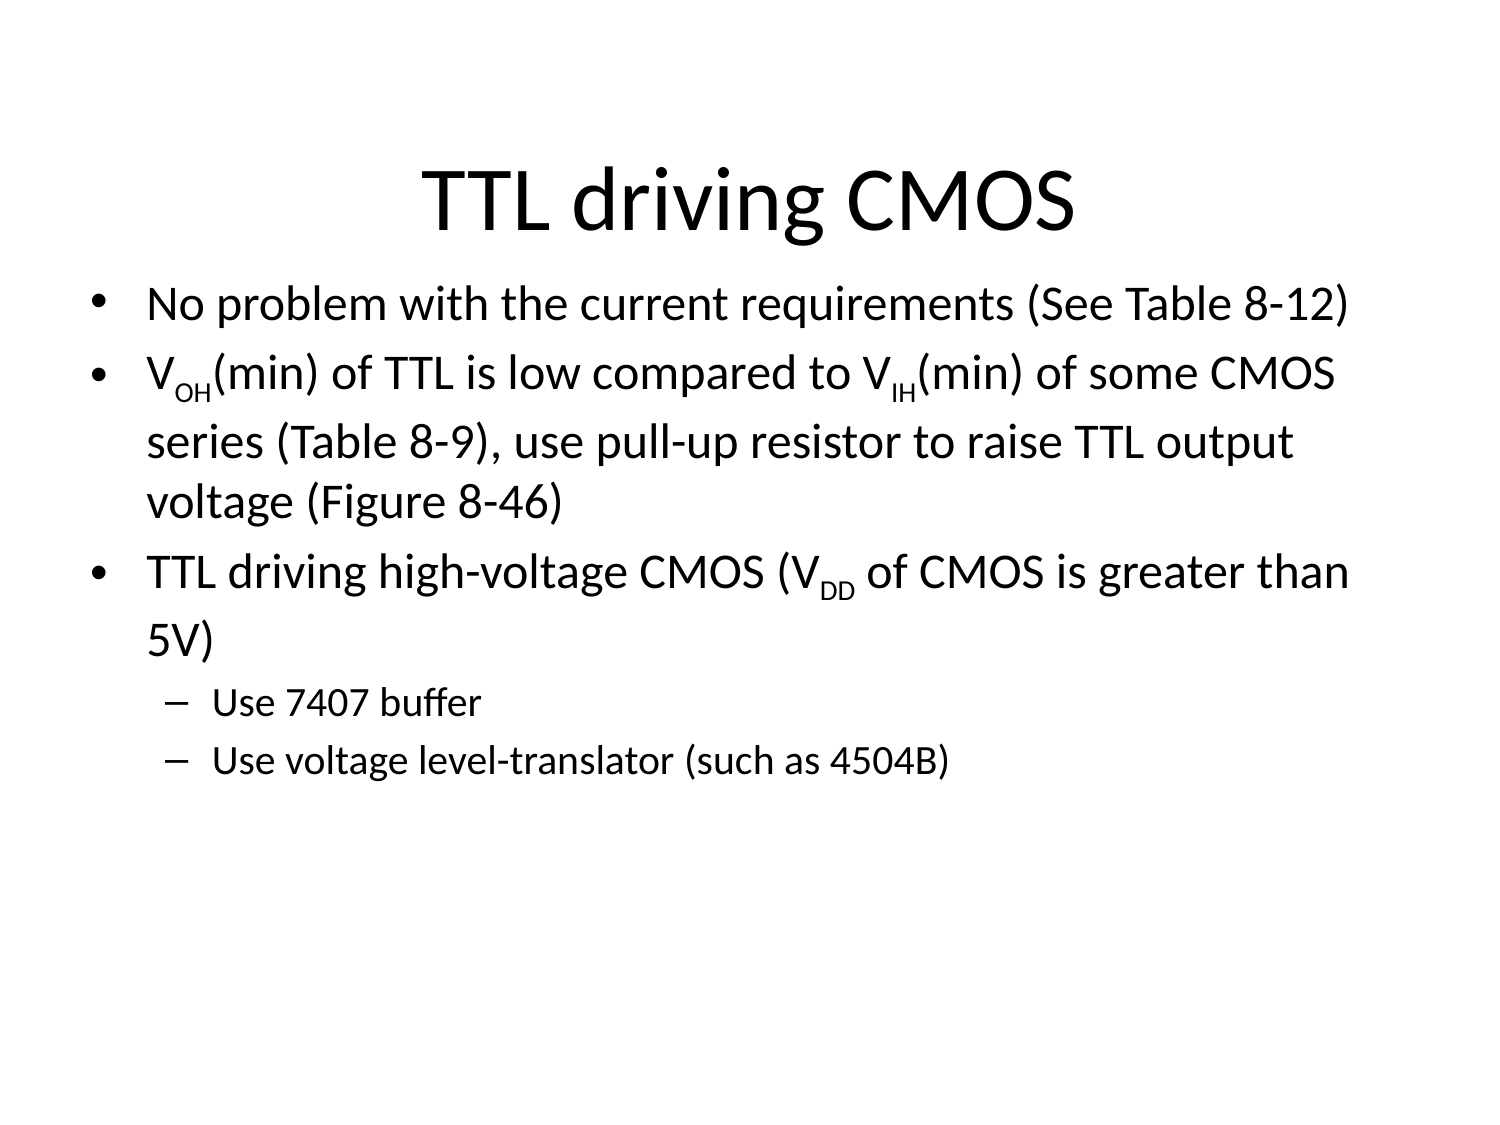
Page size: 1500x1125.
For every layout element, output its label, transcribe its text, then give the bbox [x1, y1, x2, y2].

title TTL driving CMOS [75, 45, 1425, 233]
list No problem with the current requirements (See Table 8-12) VOH(min) of TTL is low compared to VIH(min) of some CMOS series (Table 8-9), use pull-up resistor to raise TTL output voltage (Figure 8-46) TTL driving high-voltage CMOS (VDD of CMOS is greater than 5V) Use 7407 buffer Use voltage level-translator (such as 4504B) [75, 262, 1425, 1005]
